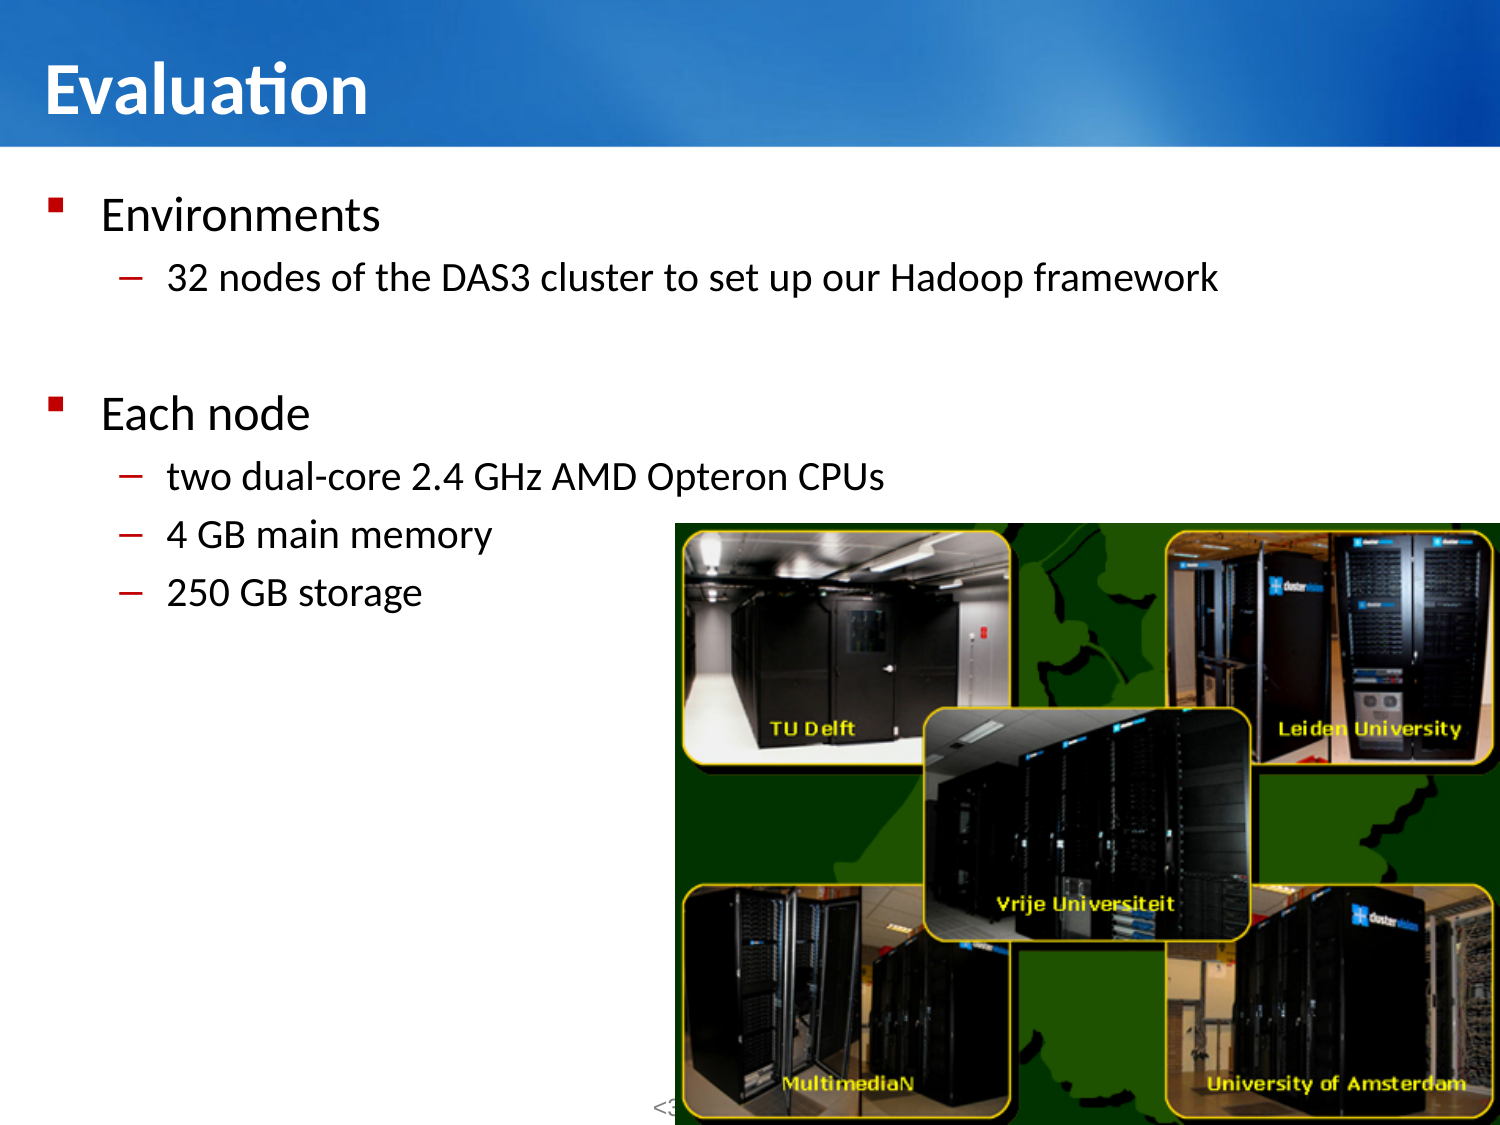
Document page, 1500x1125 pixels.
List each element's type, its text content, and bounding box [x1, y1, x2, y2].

picture [0, 0, 1500, 1125]
list Environments 32 nodes of the DAS3 cluster to set up our Hadoop framework Each node two dual-core 2.4 GHz AMD Opteron CPUs 4 GB main memory 250 GB storage [29, 174, 1471, 1071]
title Evaluation [29, 19, 1471, 149]
